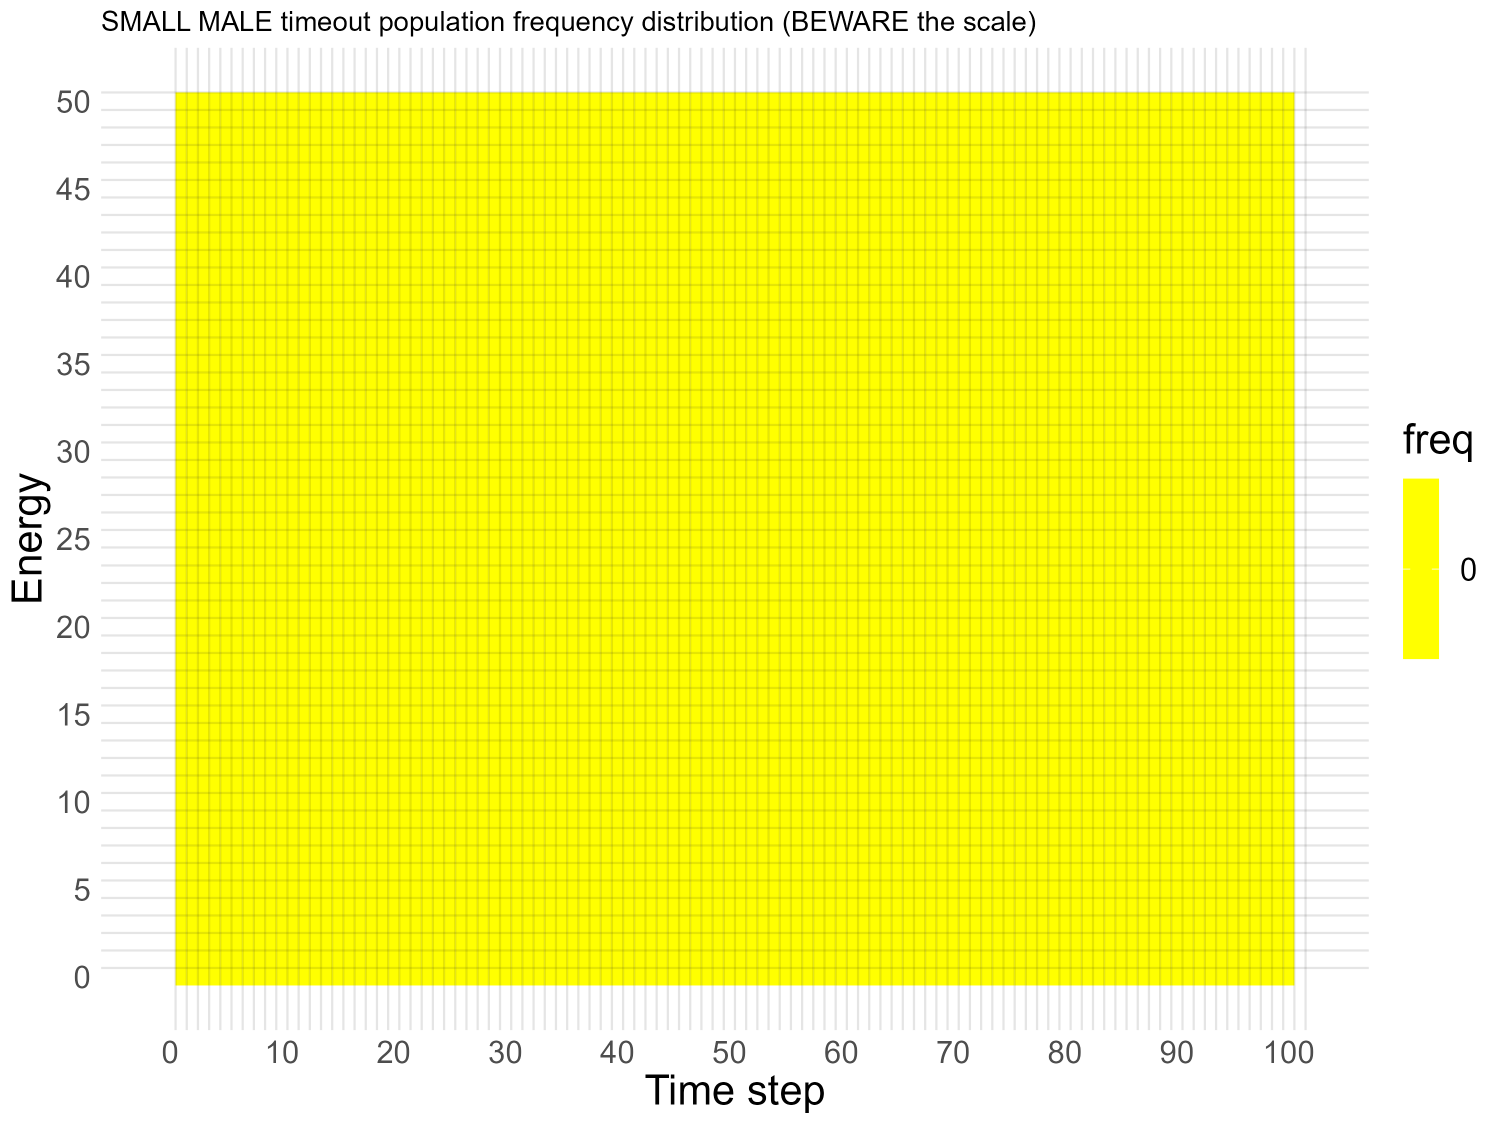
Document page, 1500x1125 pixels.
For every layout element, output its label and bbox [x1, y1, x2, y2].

list [0, 0, 1500, 1125]
